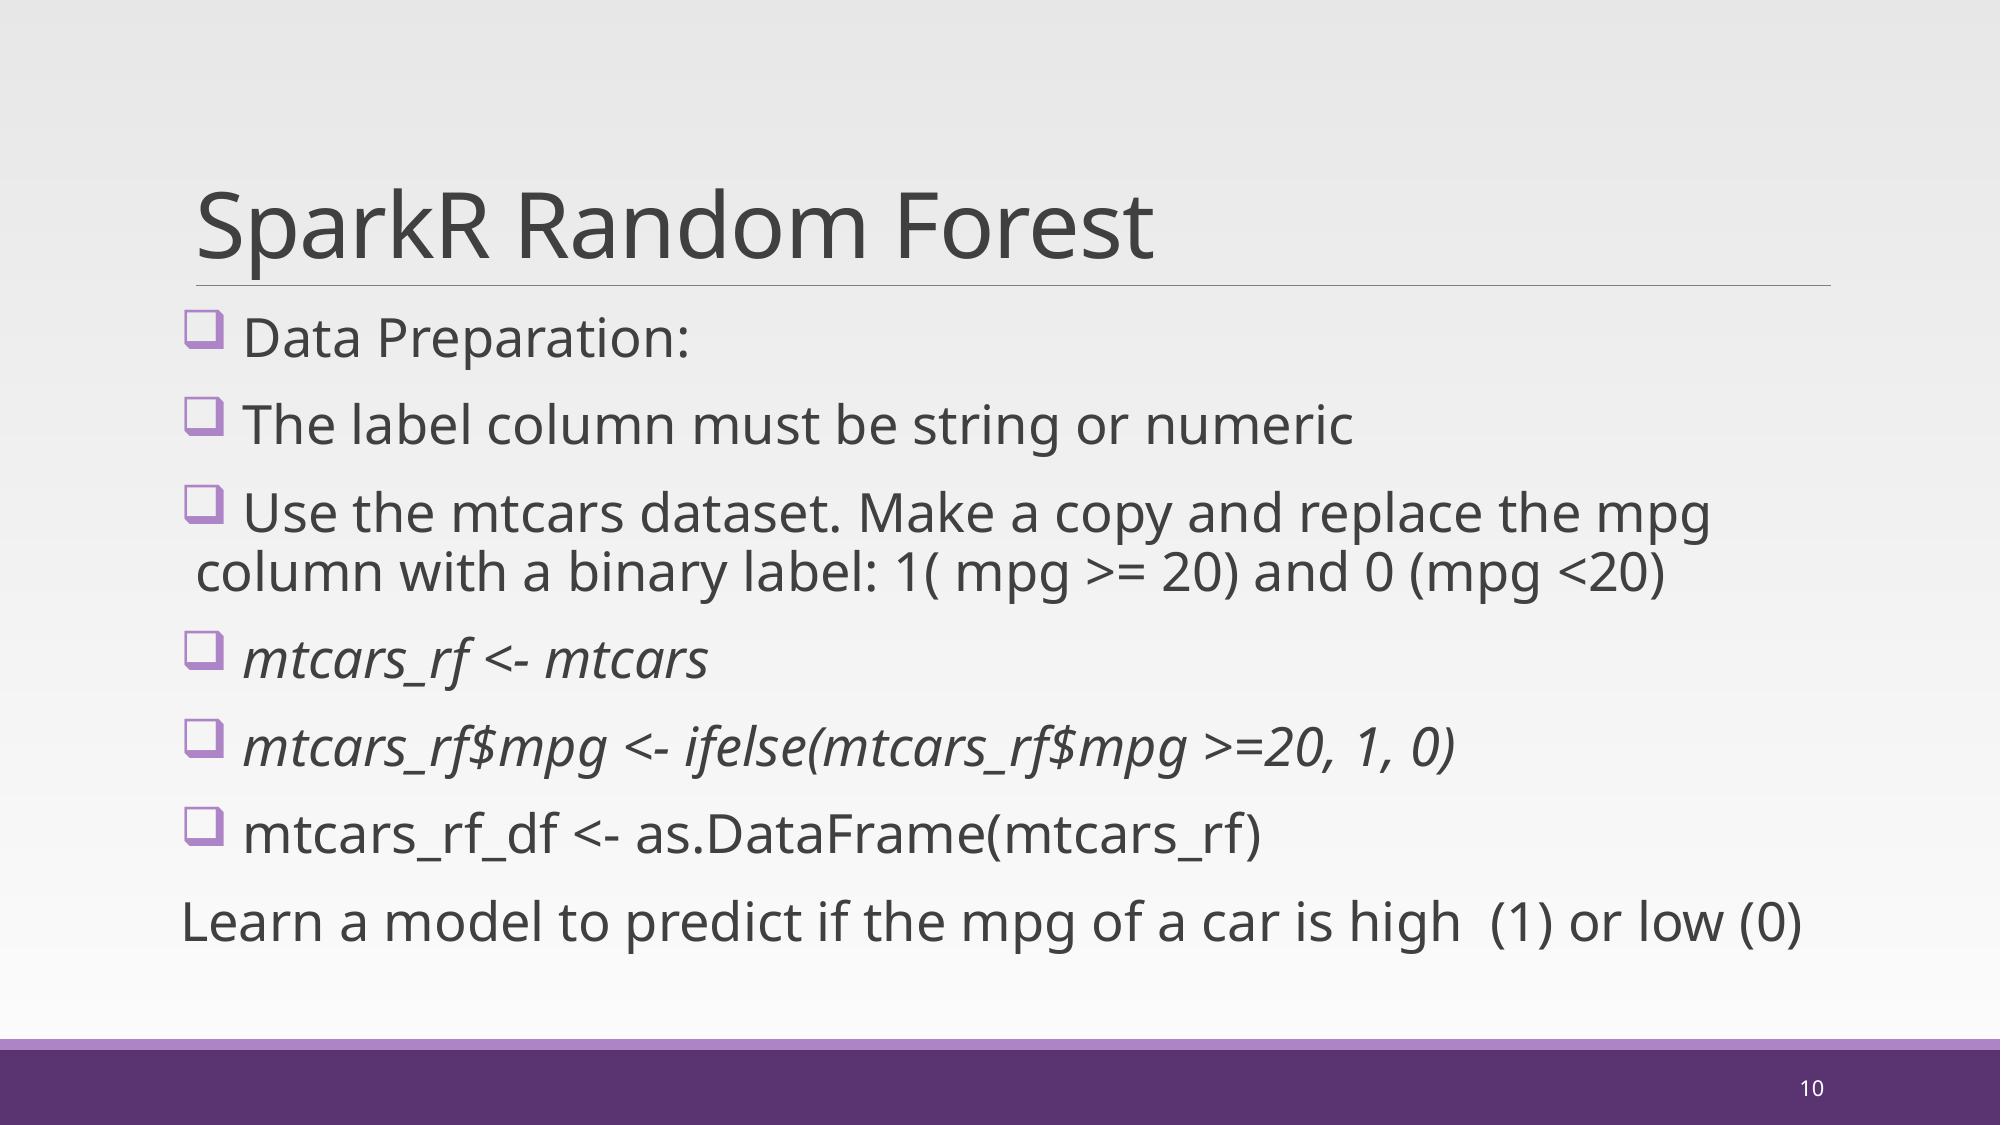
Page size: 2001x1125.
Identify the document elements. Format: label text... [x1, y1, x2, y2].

list Data Preparation: The label column must be string or numeric Use the mtcars dataset. Make a copy and replace the mpg column with a binary label: 1( mpg >= 20) and 0 (mpg <20) mtcars_rf <- mtcars mtcars_rf$mpg <- ifelse(mtcars_rf$mpg >=20, 1, 0) mtcars_rf_df <- as.DataFrame(mtcars_rf) Learn a model to predict if the mpg of a car is high (1) or low (0) [180, 302, 1830, 963]
slide_number 10 [1624, 1059, 1840, 1120]
title SparkR Random Forest [180, 47, 1830, 285]
